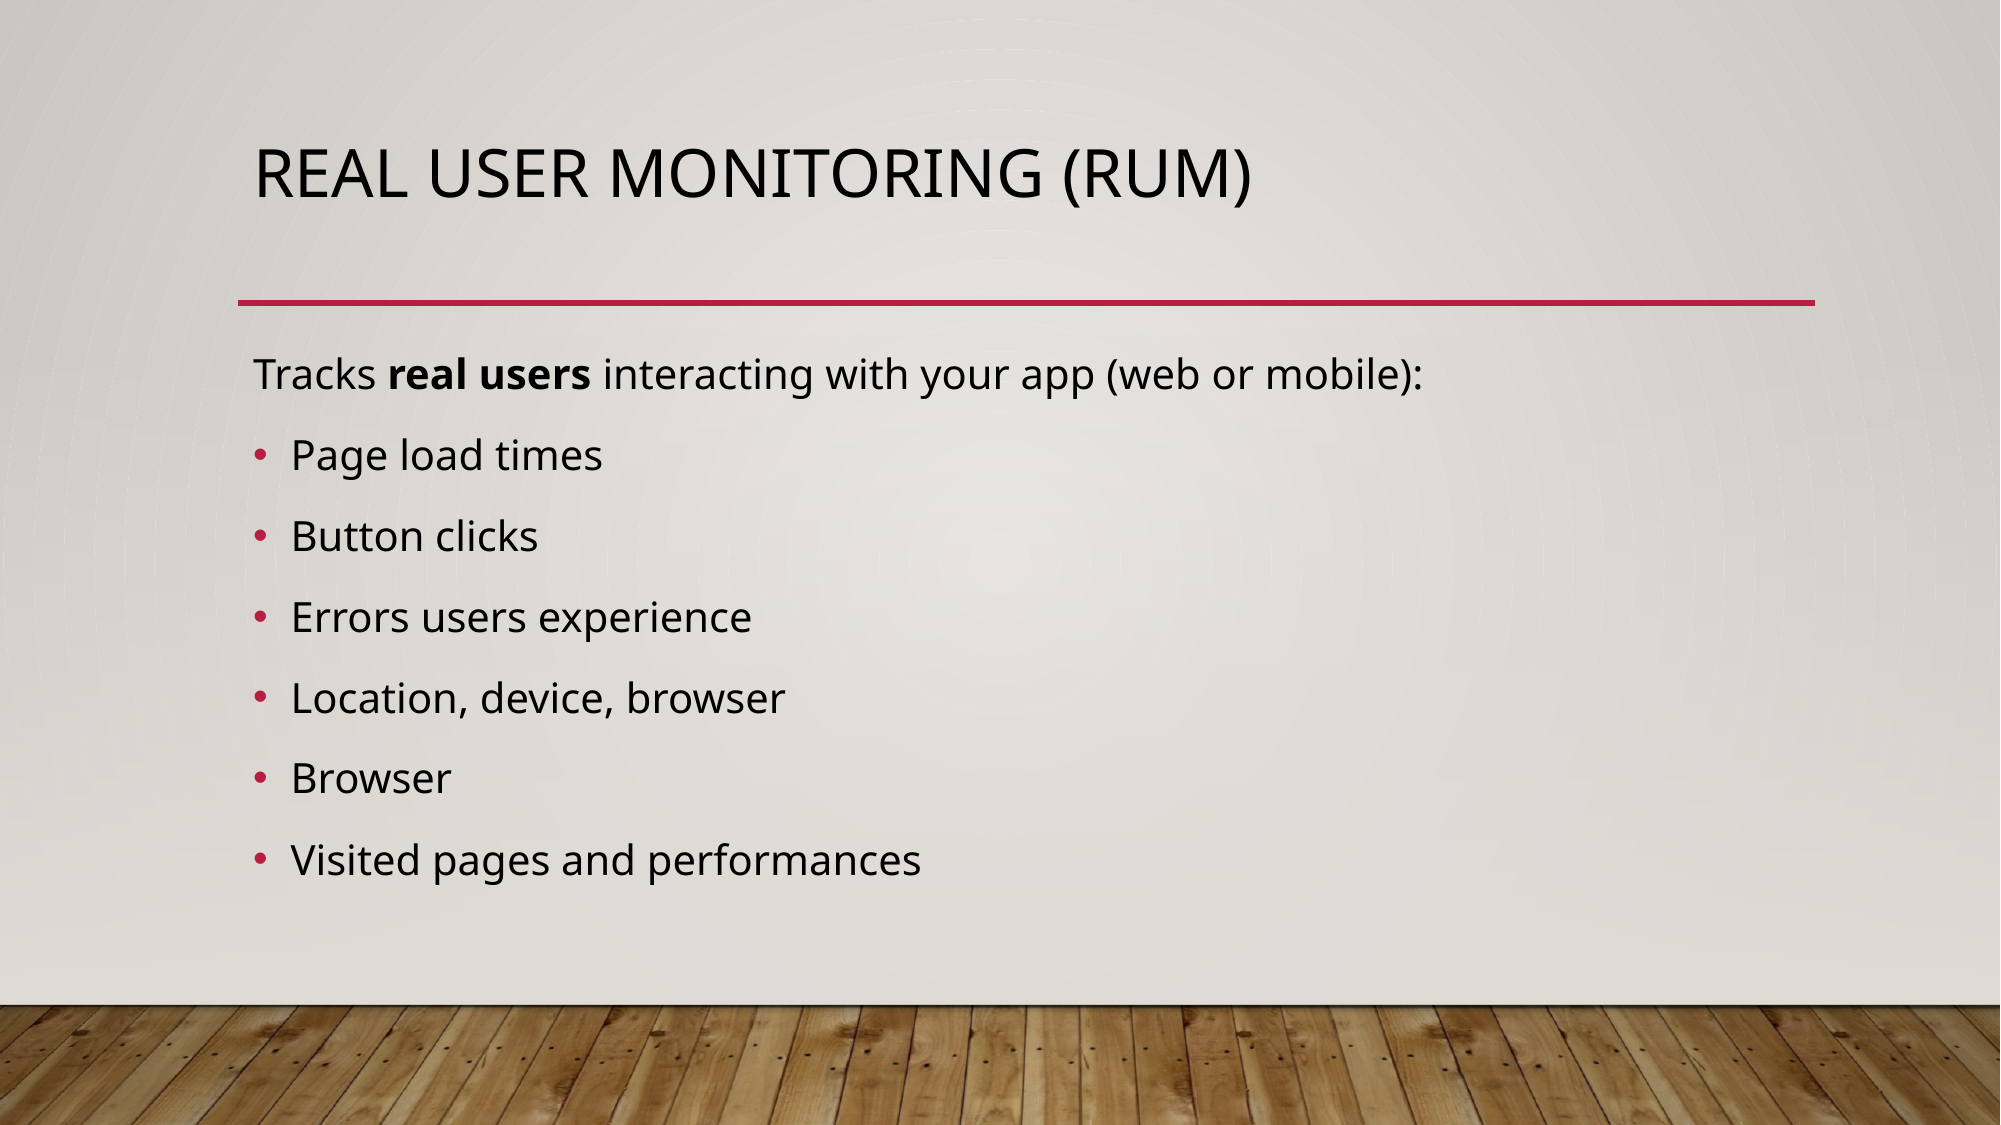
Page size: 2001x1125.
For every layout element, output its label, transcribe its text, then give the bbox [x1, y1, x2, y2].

picture [0, 1005, 2000, 1125]
list Tracks real users interacting with your app (web or mobile): Page load times Button clicks Errors users experience Location, device, browser Browser Visited pages and performances [238, 330, 1814, 897]
title Real User Monitoring (RUM) [238, 131, 1814, 305]
